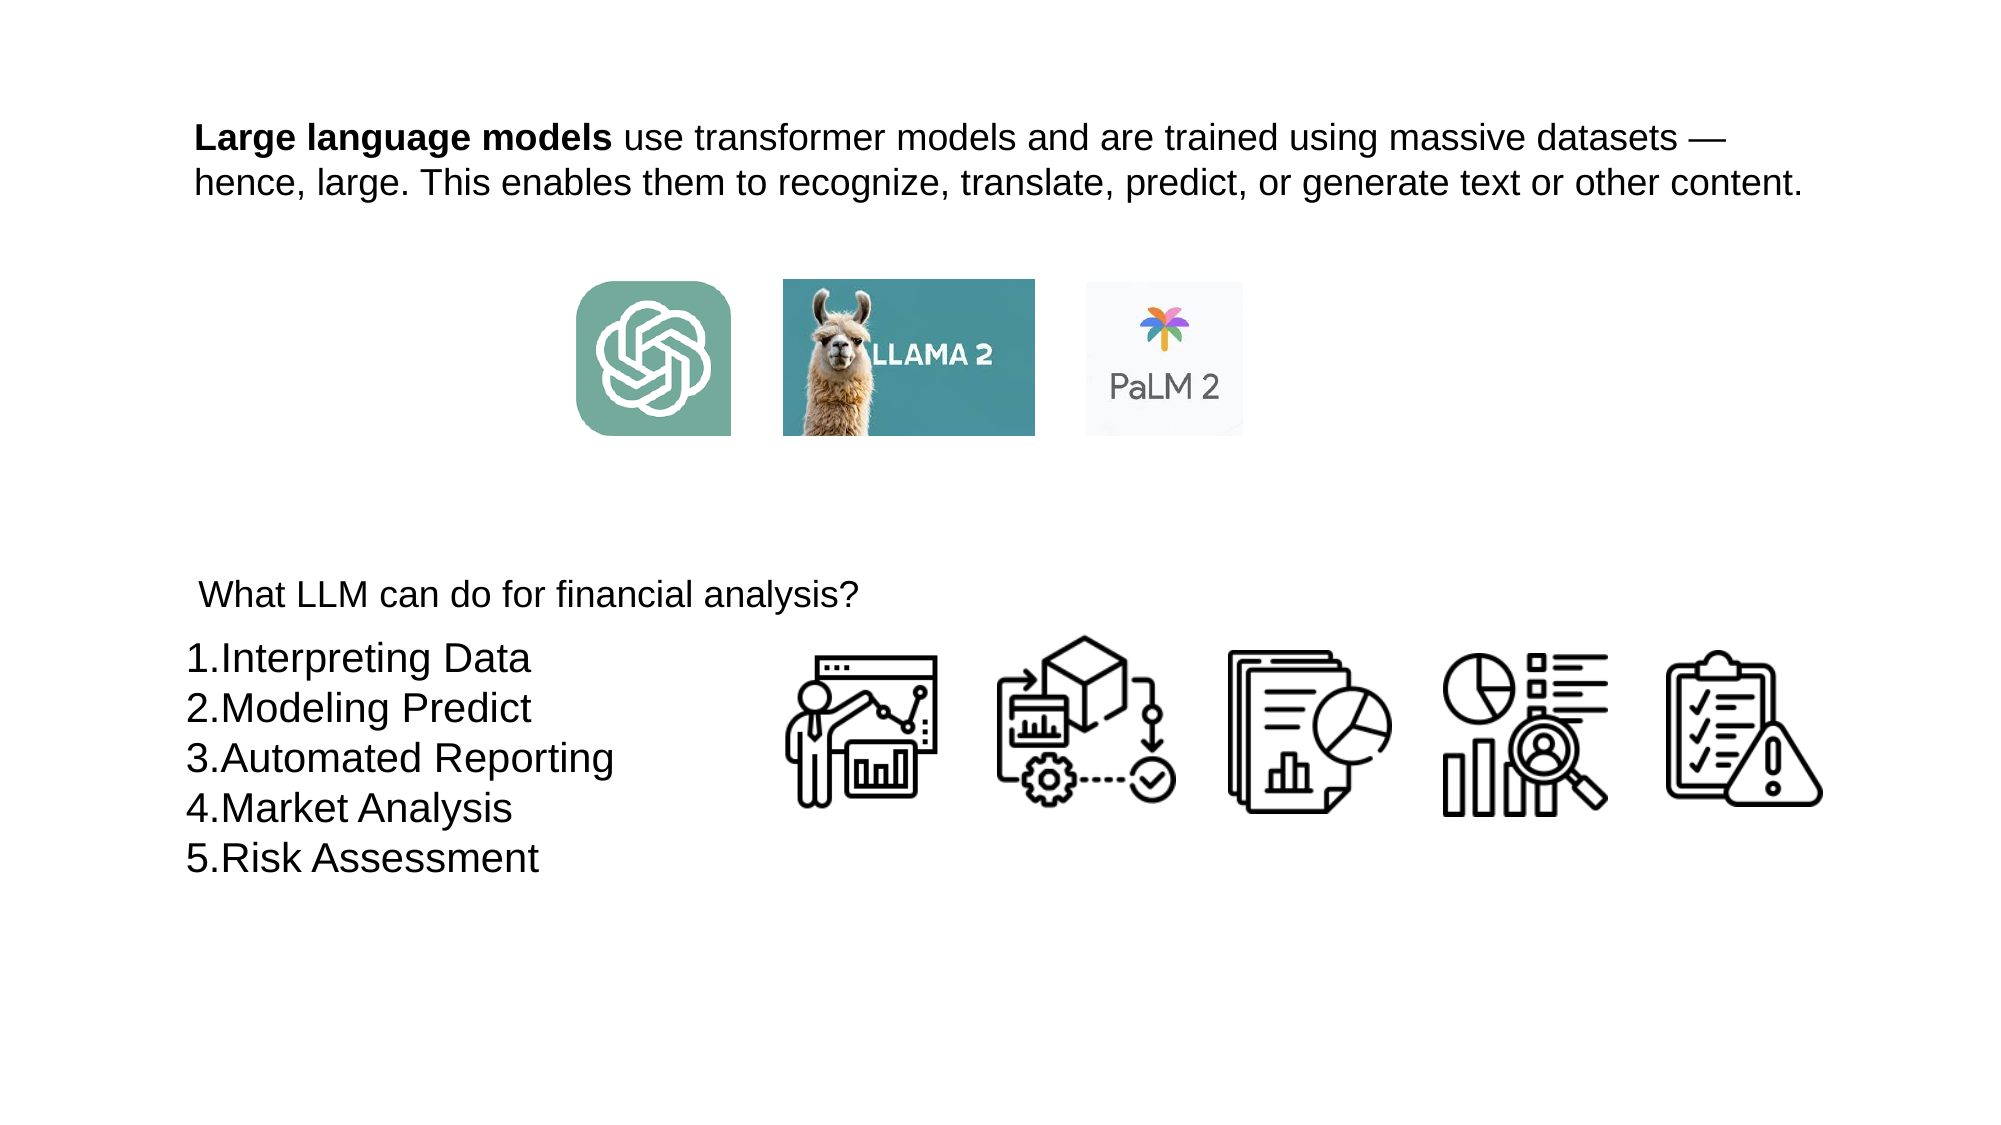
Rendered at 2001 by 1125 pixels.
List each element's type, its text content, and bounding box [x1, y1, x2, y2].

picture [1443, 653, 1608, 818]
picture [783, 279, 1035, 436]
picture [1228, 650, 1392, 814]
text_box Large language models use transformer models and are trained using massive datasets — hence, large. This enables them to recognize, translate, predict, or generate text or other content. [179, 105, 1844, 211]
picture [783, 653, 940, 811]
text_box What LLM can do for financial analysis? [183, 562, 875, 623]
picture [997, 632, 1176, 811]
picture [576, 281, 732, 436]
text_box Interpreting Data Modeling Predict Automated Reporting Market Analysis Risk Assessment [171, 623, 1771, 888]
picture [1666, 650, 1823, 807]
picture [1086, 282, 1243, 436]
